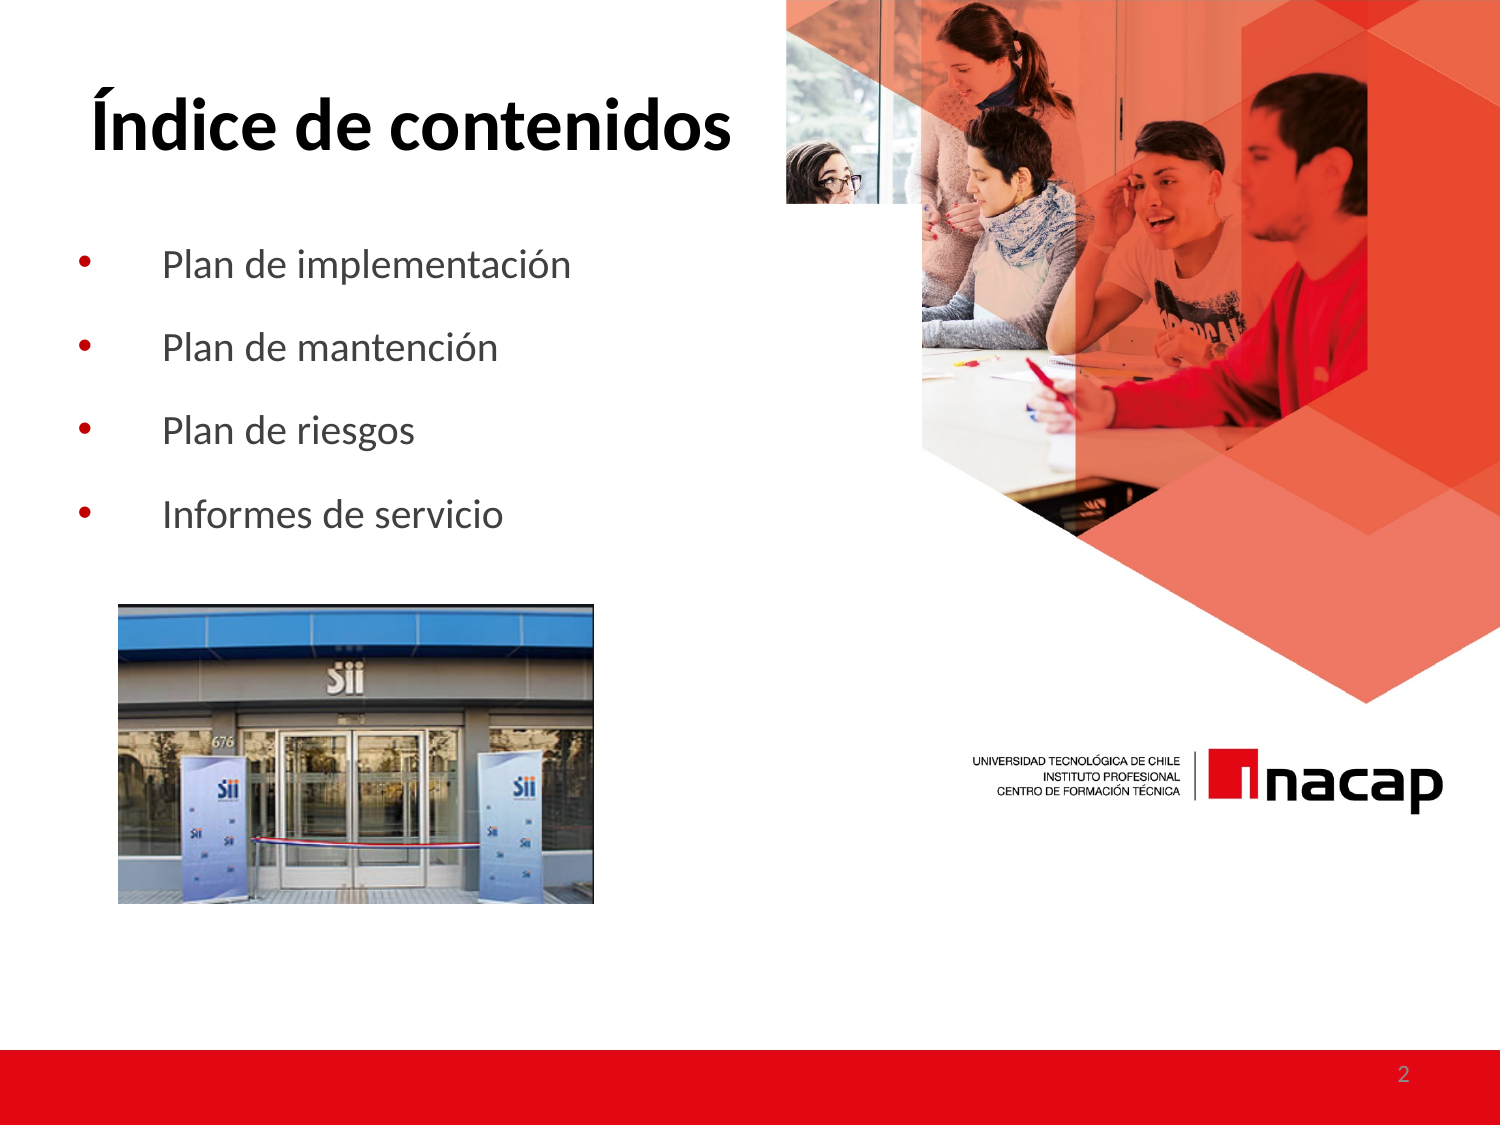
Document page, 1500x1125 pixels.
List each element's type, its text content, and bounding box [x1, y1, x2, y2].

title Índice de contenidos [75, 36, 935, 204]
footer [512, 1042, 988, 1103]
list Plan de implementación Plan de mantención Plan de riesgos Informes de servicio [62, 203, 922, 865]
picture [0, 0, 1500, 1125]
slide_number 2 [1074, 1042, 1425, 1103]
